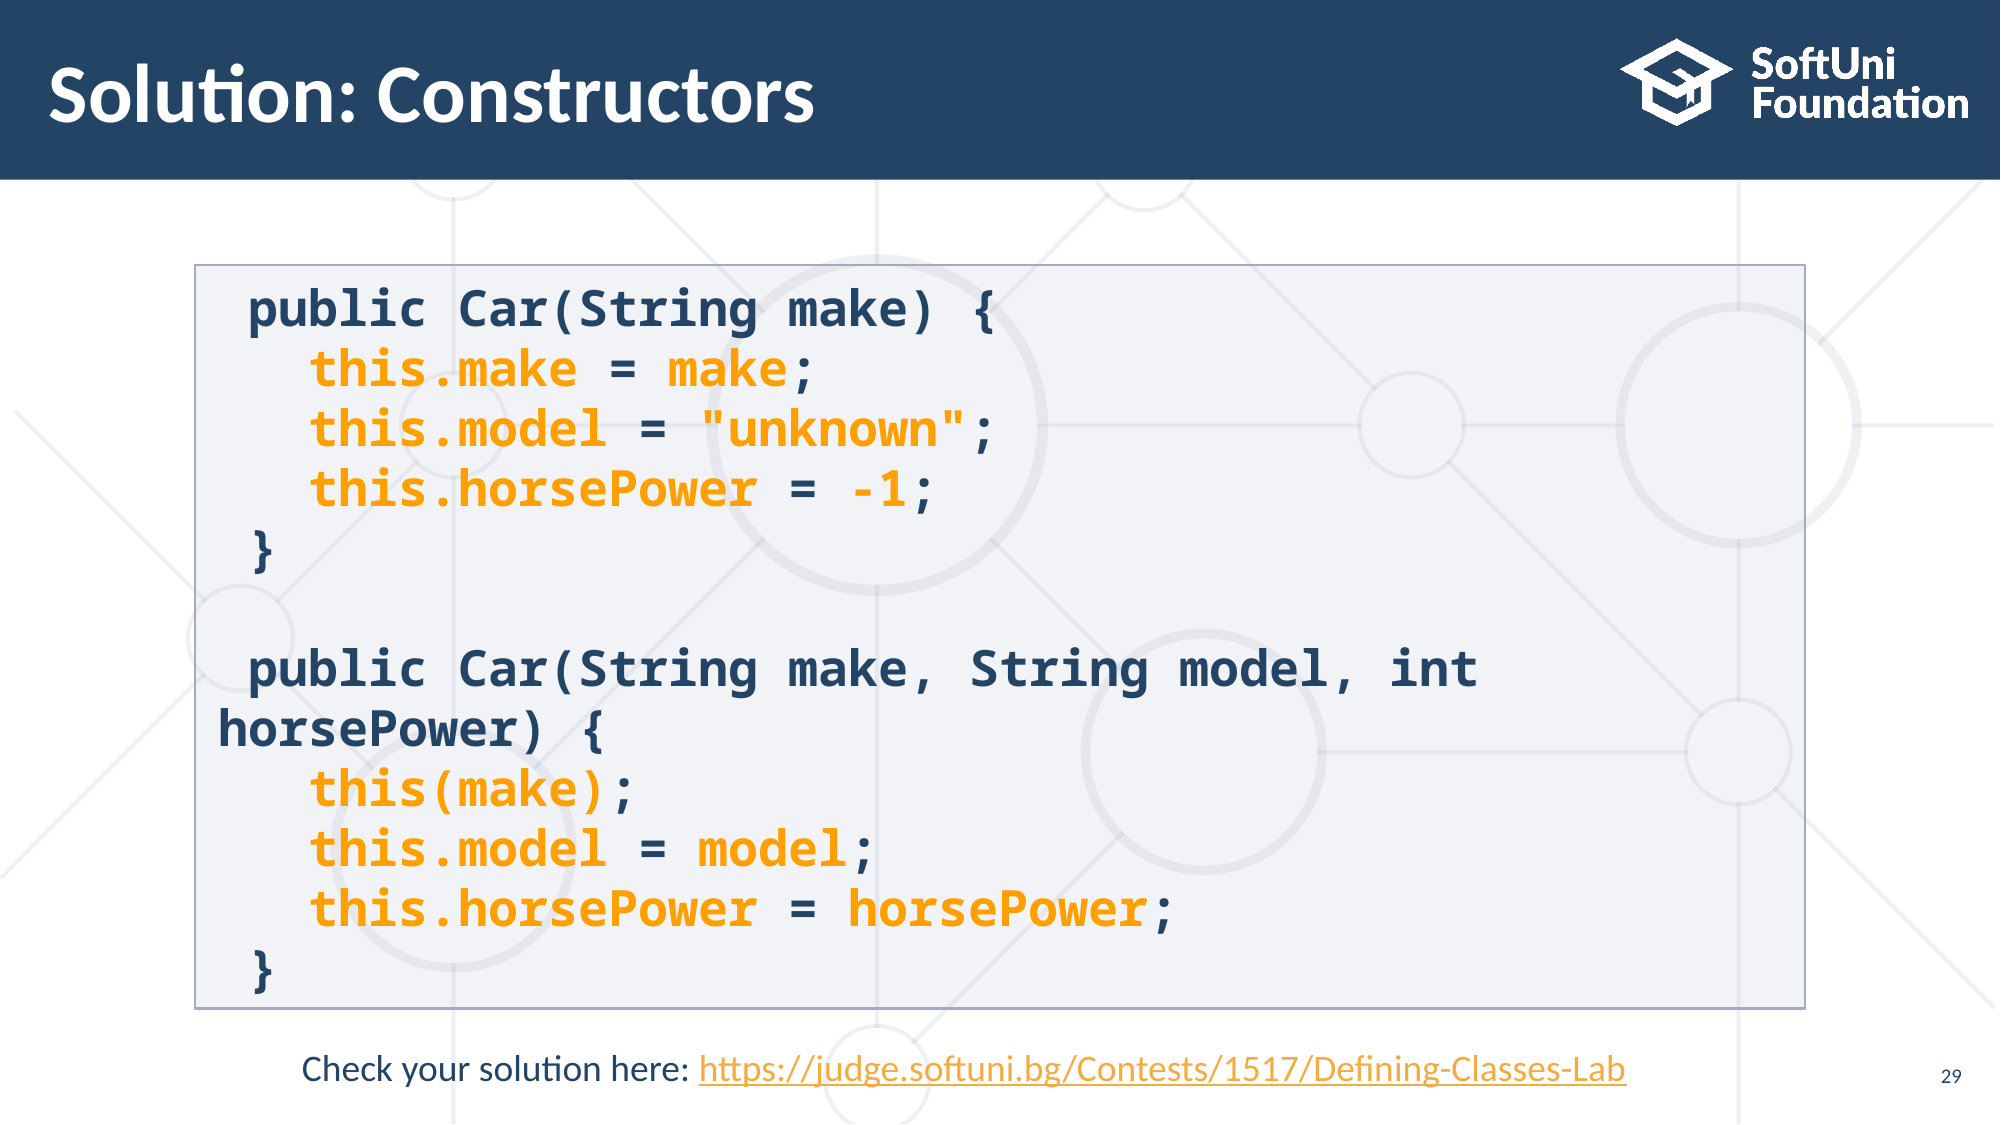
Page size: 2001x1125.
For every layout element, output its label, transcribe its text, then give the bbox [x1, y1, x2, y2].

text_box Check your solution here: https://judge.softuni.bg/Contests/1517/Defining-Classes-Lab [95, 1036, 1833, 1097]
text_box public Car(String make) { this.make = make; this.model = "unknown"; this.horsePower = -1; } public Car(String make, String model, int horsePower) { this(make); this.model = model; this.horsePower = horsePower; } [195, 264, 1805, 1009]
title Solution: Constructors [31, 16, 1591, 162]
picture [1619, 38, 1968, 126]
slide_number 29 [1897, 1049, 1968, 1101]
